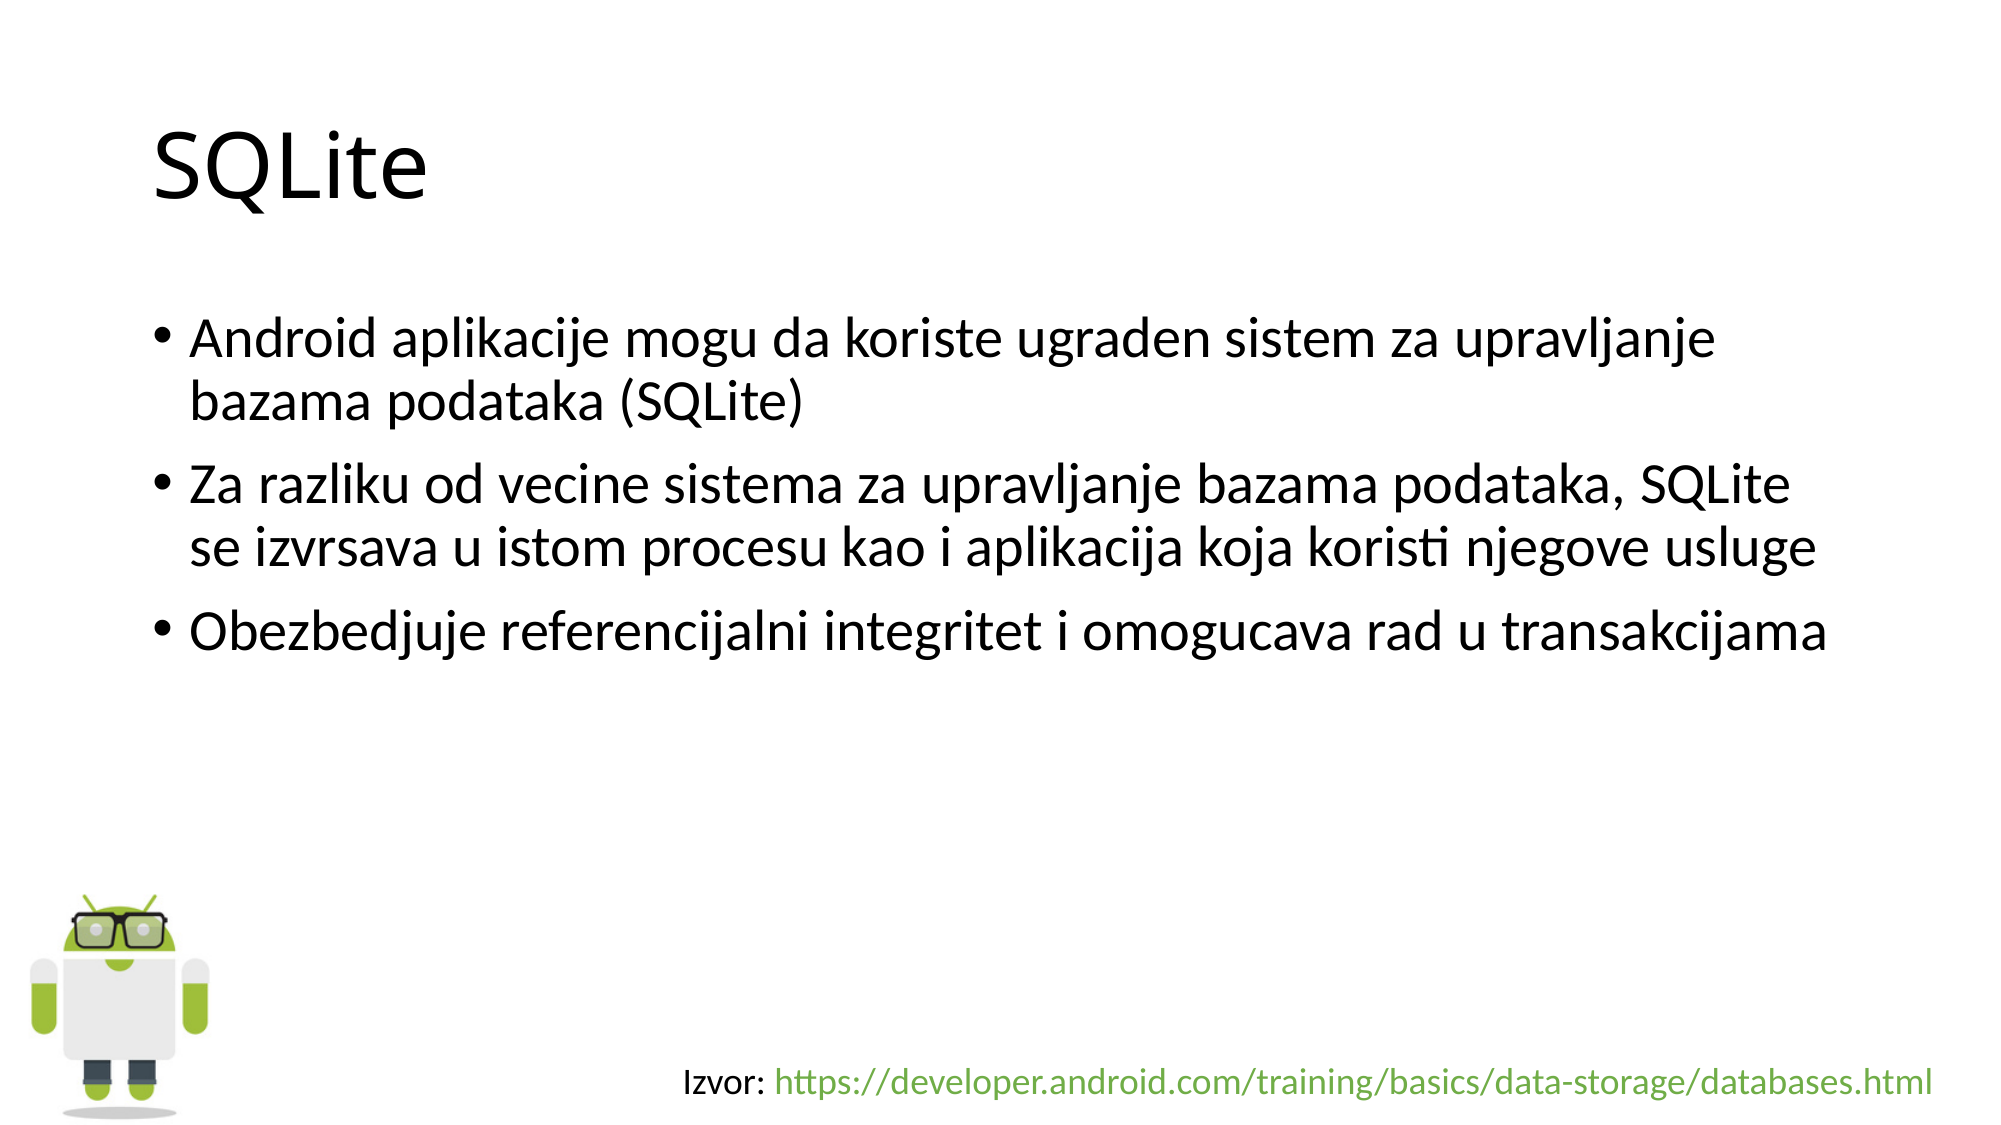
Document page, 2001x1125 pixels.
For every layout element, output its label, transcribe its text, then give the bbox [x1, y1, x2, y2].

title SQLite [137, 59, 1863, 278]
text_box Izvor: https://developer.android.com/training/basics/data-storage/databases.html [667, 1049, 1950, 1110]
list Android aplikacije mogu da koriste ugraden sistem za upravljanje bazama podataka (SQLite) Za razliku od vecine sistema za upravljanje bazama podataka, SQLite se izvrsava u istom procesu kao i aplikacija koja koristi njegove usluge Obezbedjuje referencijalni integritet i omogucava rad u transakcijama [137, 299, 1863, 1014]
picture [0, 885, 240, 1125]
